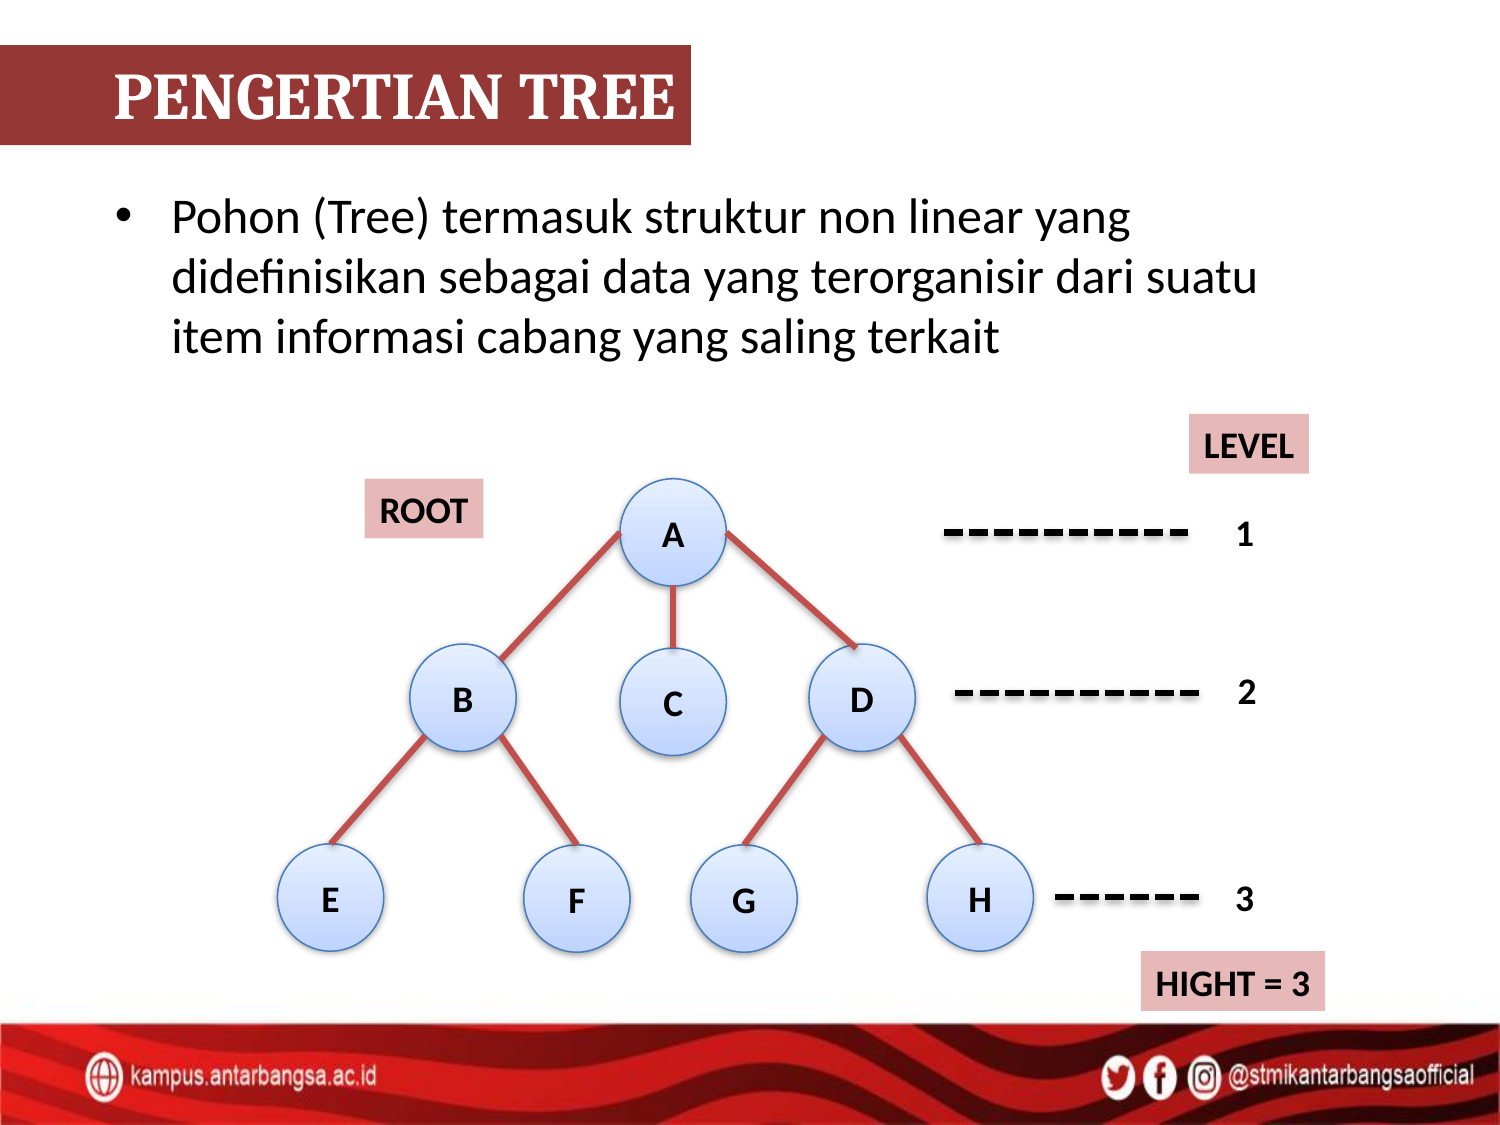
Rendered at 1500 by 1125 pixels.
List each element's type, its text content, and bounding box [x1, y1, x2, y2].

text_box PENGERTIAN TREE [0, 45, 691, 146]
text_box B [409, 643, 517, 753]
text_box HIGHT = 3 [1140, 951, 1326, 1011]
text_box D [808, 643, 917, 753]
text_box A [619, 477, 728, 587]
text_box F [522, 844, 631, 953]
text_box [330, 735, 426, 844]
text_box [726, 532, 857, 649]
text_box 1 [1220, 501, 1270, 562]
text_box Pohon (Tree) termasuk struktur non linear yang didefinisikan sebagai data yang terorganisir dari suatu item informasi cabang yang saling terkait [100, 176, 1365, 372]
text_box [899, 735, 981, 844]
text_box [743, 735, 825, 846]
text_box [500, 532, 621, 661]
picture [0, 0, 1500, 1125]
text_box LEVEL [1189, 413, 1309, 474]
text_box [500, 735, 578, 846]
text_box ROOT [364, 478, 484, 539]
text_box 2 [1222, 659, 1272, 720]
text_box C [619, 647, 728, 757]
text_box E [276, 843, 385, 952]
text_box G [690, 844, 798, 953]
text_box H [926, 843, 1035, 952]
text_box 3 [1220, 866, 1270, 927]
